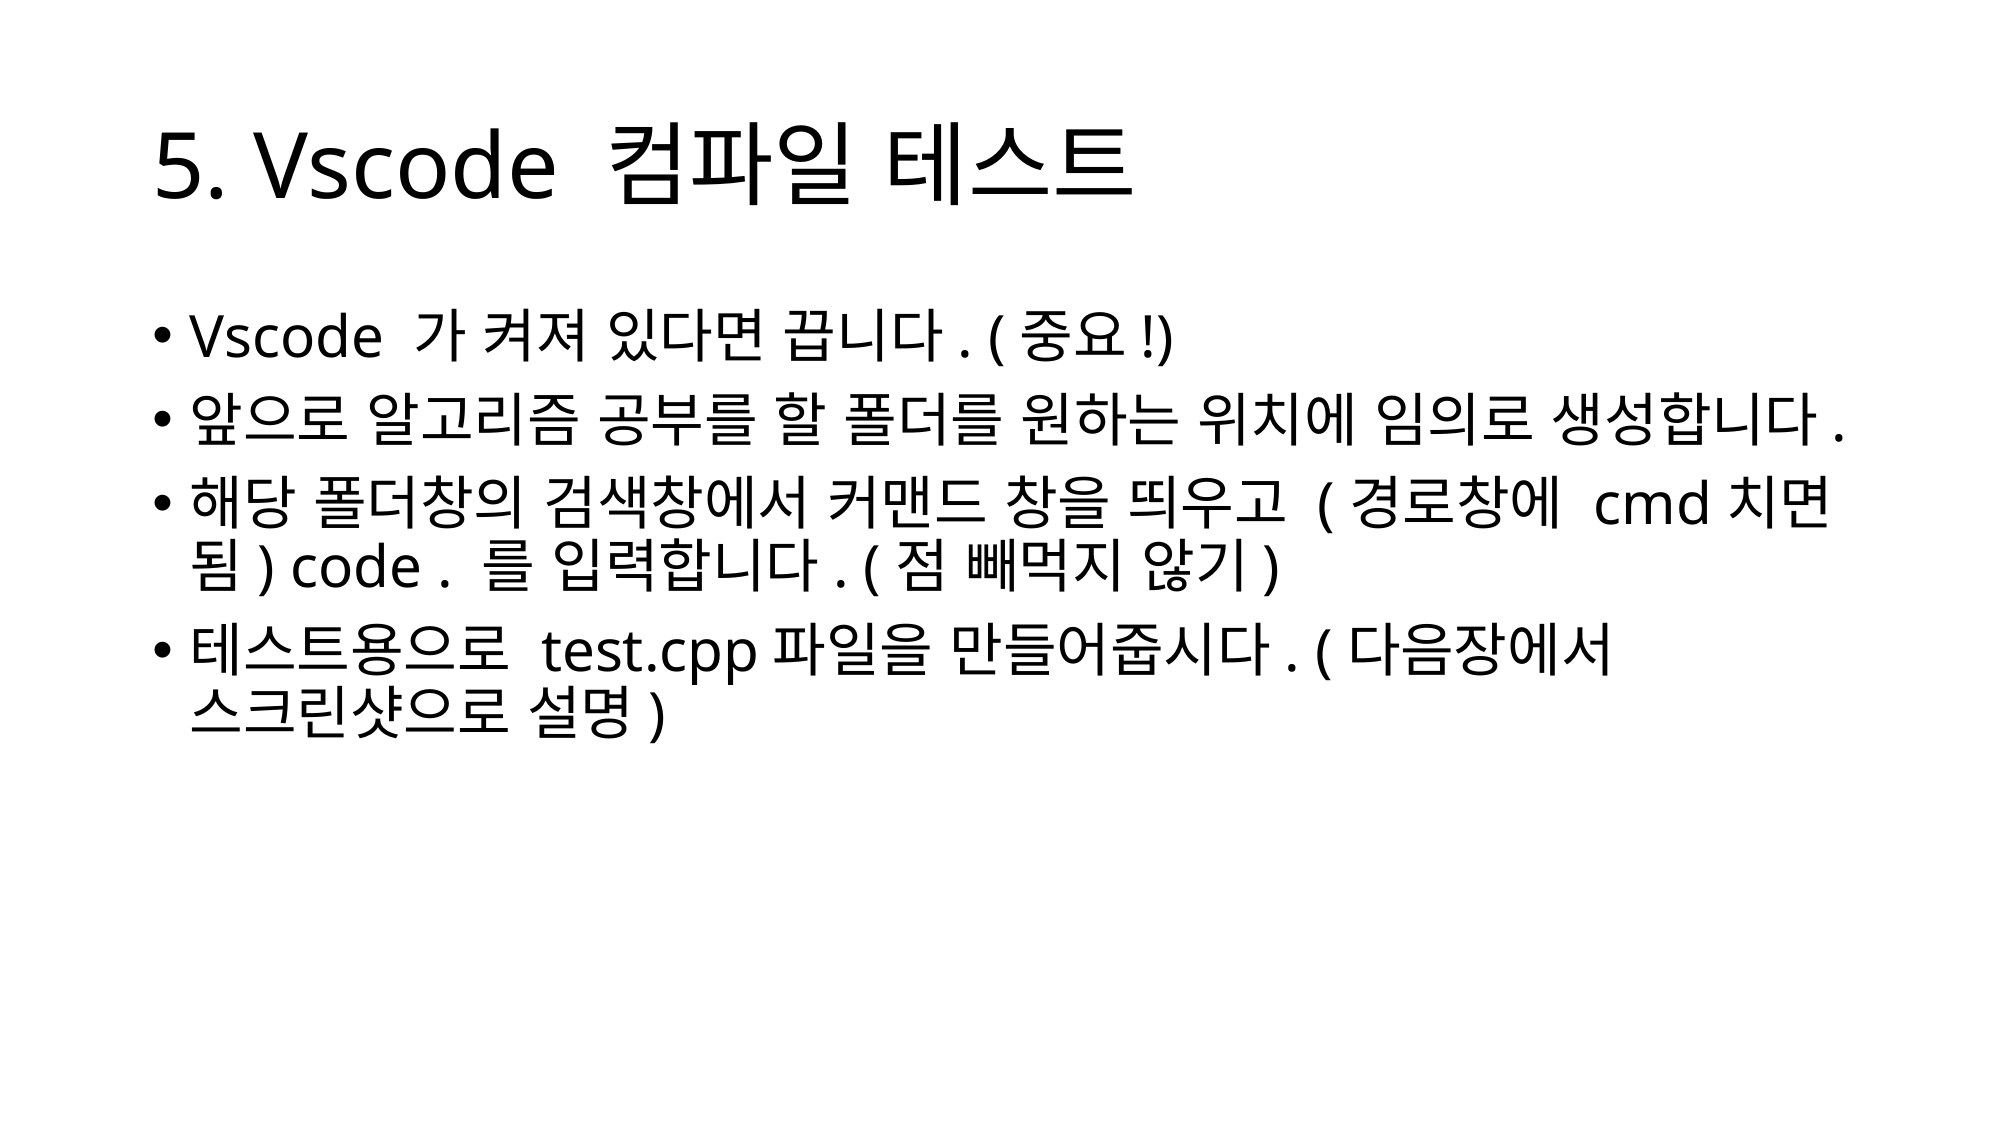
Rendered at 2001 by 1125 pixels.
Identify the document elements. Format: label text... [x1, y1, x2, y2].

title 5. Vscode 컴파일 테스트 [137, 59, 1863, 278]
list Vscode 가 켜져 있다면 끕니다. (중요!) 앞으로 알고리즘 공부를 할 폴더를 원하는 위치에 임의로 생성합니다. 해당 폴더창의 검색창에서 커맨드 창을 띄우고 (경로창에 cmd치면 됨) code . 를 입력합니다. (점 빼먹지 않기) 테스트용으로 test.cpp파일을 만들어줍시다. (다음장에서 스크린샷으로 설명) [137, 299, 1863, 1014]
